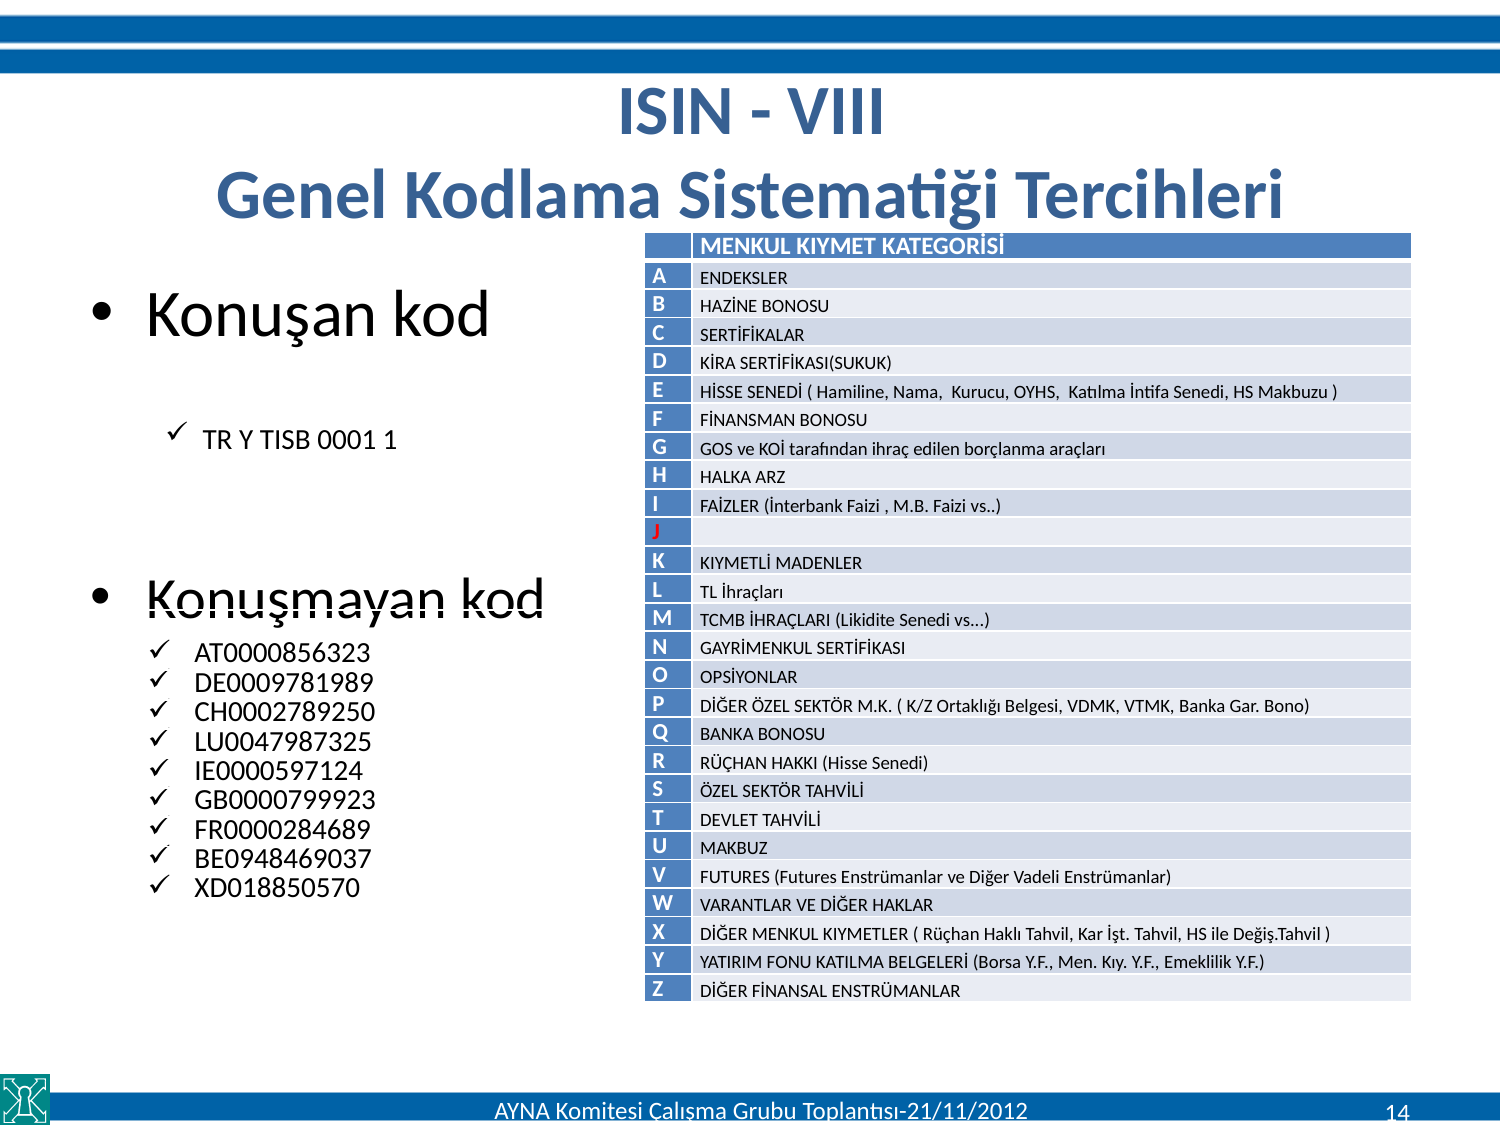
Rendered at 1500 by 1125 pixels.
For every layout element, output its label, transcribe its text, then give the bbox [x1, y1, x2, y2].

table_cell KIYMETLİ MADENLER [693, 547, 1411, 573]
table_cell E [645, 376, 691, 402]
table_cell FİNANSMAN BONOSU [693, 404, 1411, 431]
table_cell TL İhraçları [693, 575, 1411, 602]
table_cell K [645, 547, 691, 573]
table_cell W [645, 889, 691, 916]
table_cell BE0948469037 XD018850570 [148, 847, 613, 904]
table_cell Y [645, 946, 691, 973]
table_cell HİSSE SENEDİ ( Hamiline, Nama, Kurucu, OYHS, Katılma İntifa Senedi, HS Makbuzu ) [693, 376, 1411, 402]
table_cell DİĞER FİNANSAL ENSTRÜMANLAR [693, 975, 1411, 1001]
table_cell LU0047987325 [148, 730, 613, 757]
table_cell P [645, 689, 691, 716]
table_cell A [645, 263, 691, 288]
table_cell RÜÇHAN HAKKI (Hisse Senedi) [693, 746, 1411, 773]
table_cell VARANTLAR VE DİĞER HAKLAR [693, 889, 1411, 916]
table_cell DİĞER MENKUL KIYMETLER ( Rüçhan Haklı Tahvil, Kar İşt. Tahvil, HS ile Değiş.Tahvil ) [693, 917, 1411, 944]
table_cell BANKA BONOSU [693, 718, 1411, 745]
table_cell U [645, 832, 691, 859]
table_cell IE0000597124 [148, 759, 613, 787]
table_cell M [645, 604, 691, 630]
table_cell Z [645, 975, 691, 1001]
table_cell C [645, 318, 691, 345]
table_cell D [645, 347, 691, 374]
table_cell TCMB İHRAÇLARI (Likidite Senedi vs...) [693, 604, 1411, 630]
table_cell B [645, 290, 691, 317]
table_cell DE0009781989 [148, 671, 613, 699]
table_cell OPSİYONLAR [693, 661, 1411, 688]
table_cell J [645, 518, 691, 545]
table_cell [693, 518, 1411, 545]
table_cell H [645, 461, 691, 488]
table_cell R [645, 746, 691, 773]
footer AYNA Komitesi Çalışma Grubu Toplantısı-21/11/2012 [431, 1094, 1093, 1125]
table_cell ENDEKSLER [693, 263, 1411, 288]
picture [0, 1074, 1500, 1125]
slide_number 14 [1074, 1097, 1425, 1125]
table_cell F [645, 404, 691, 431]
table_header [645, 233, 691, 258]
table_cell FAİZLER (İnterbank Faizi , M.B. Faizi vs..) [693, 490, 1411, 516]
table_cell X [645, 917, 691, 944]
table_cell CH0002789250 [148, 701, 613, 728]
table_cell GAYRİMENKUL SERTİFİKASI [693, 632, 1411, 659]
table_cell FUTURES (Futures Enstrümanlar ve Diğer Vadeli Enstrümanlar) [693, 860, 1411, 887]
table_cell HALKA ARZ [693, 461, 1411, 488]
table_cell O [645, 661, 691, 688]
table_cell FR0000284689 [148, 818, 613, 846]
table_cell Q [645, 718, 691, 745]
picture [0, 1, 1500, 83]
table_header MENKUL KIYMET KATEGORİSİ [693, 233, 1411, 258]
table_cell KİRA SERTİFİKASI(SUKUK) [693, 347, 1411, 374]
table_cell G [645, 433, 691, 459]
table_cell N [645, 632, 691, 659]
table_cell I [645, 490, 691, 516]
table_cell HAZİNE BONOSU [693, 290, 1411, 317]
table_cell SERTİFİKALAR [693, 318, 1411, 345]
table_header AT0000856323 [148, 611, 613, 669]
table_cell S [645, 775, 691, 802]
table_cell YATIRIM FONU KATILMA BELGELERİ (Borsa Y.F., Men. Kıy. Y.F., Emeklilik Y.F.) [693, 946, 1411, 973]
table_cell ÖZEL SEKTÖR TAHVİLİ [693, 775, 1411, 802]
table_cell GB0000799923 [148, 789, 613, 816]
table_cell DEVLET TAHVİLİ [693, 803, 1411, 830]
table_cell T [645, 803, 691, 830]
table_cell DİĞER ÖZEL SEKTÖR M.K. ( K/Z Ortaklığı Belgesi, VDMK, VTMK, Banka Gar. Bono) [693, 689, 1411, 716]
table_cell MAKBUZ [693, 832, 1411, 859]
list Konuşan kod TR Y TISB 0001 1 Konuşmayan kod [75, 262, 609, 1005]
title ISIN - VIII Genel Kodlama Sistematiği Tercihleri [76, 54, 1427, 243]
table_cell L [645, 575, 691, 602]
table_cell GOS ve KOİ tarafından ihraç edilen borçlanma araçları [693, 433, 1411, 459]
table_cell V [645, 860, 691, 887]
